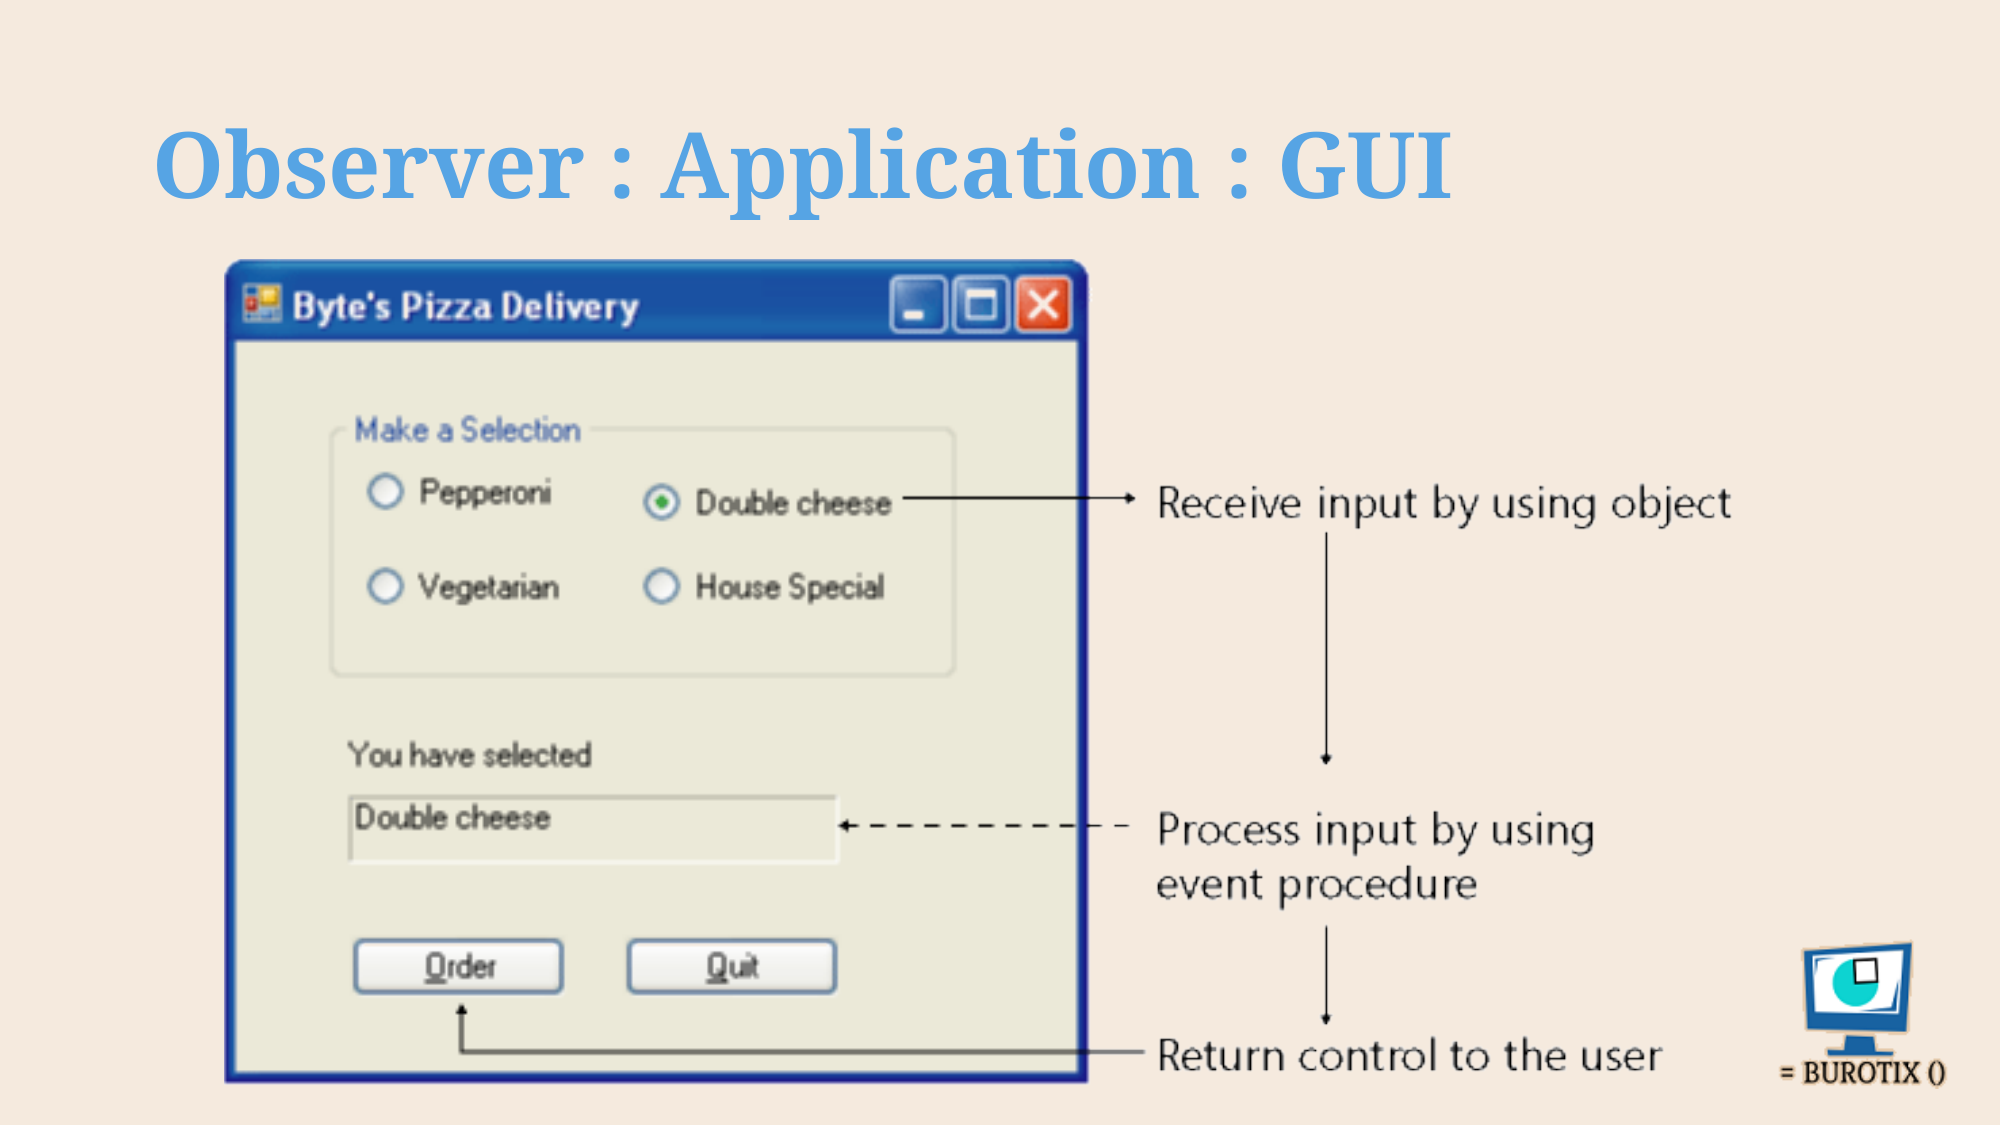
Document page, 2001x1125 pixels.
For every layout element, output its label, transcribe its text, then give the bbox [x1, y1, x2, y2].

picture [224, 259, 1949, 1089]
title Observer : Application : GUI [137, 59, 1863, 278]
